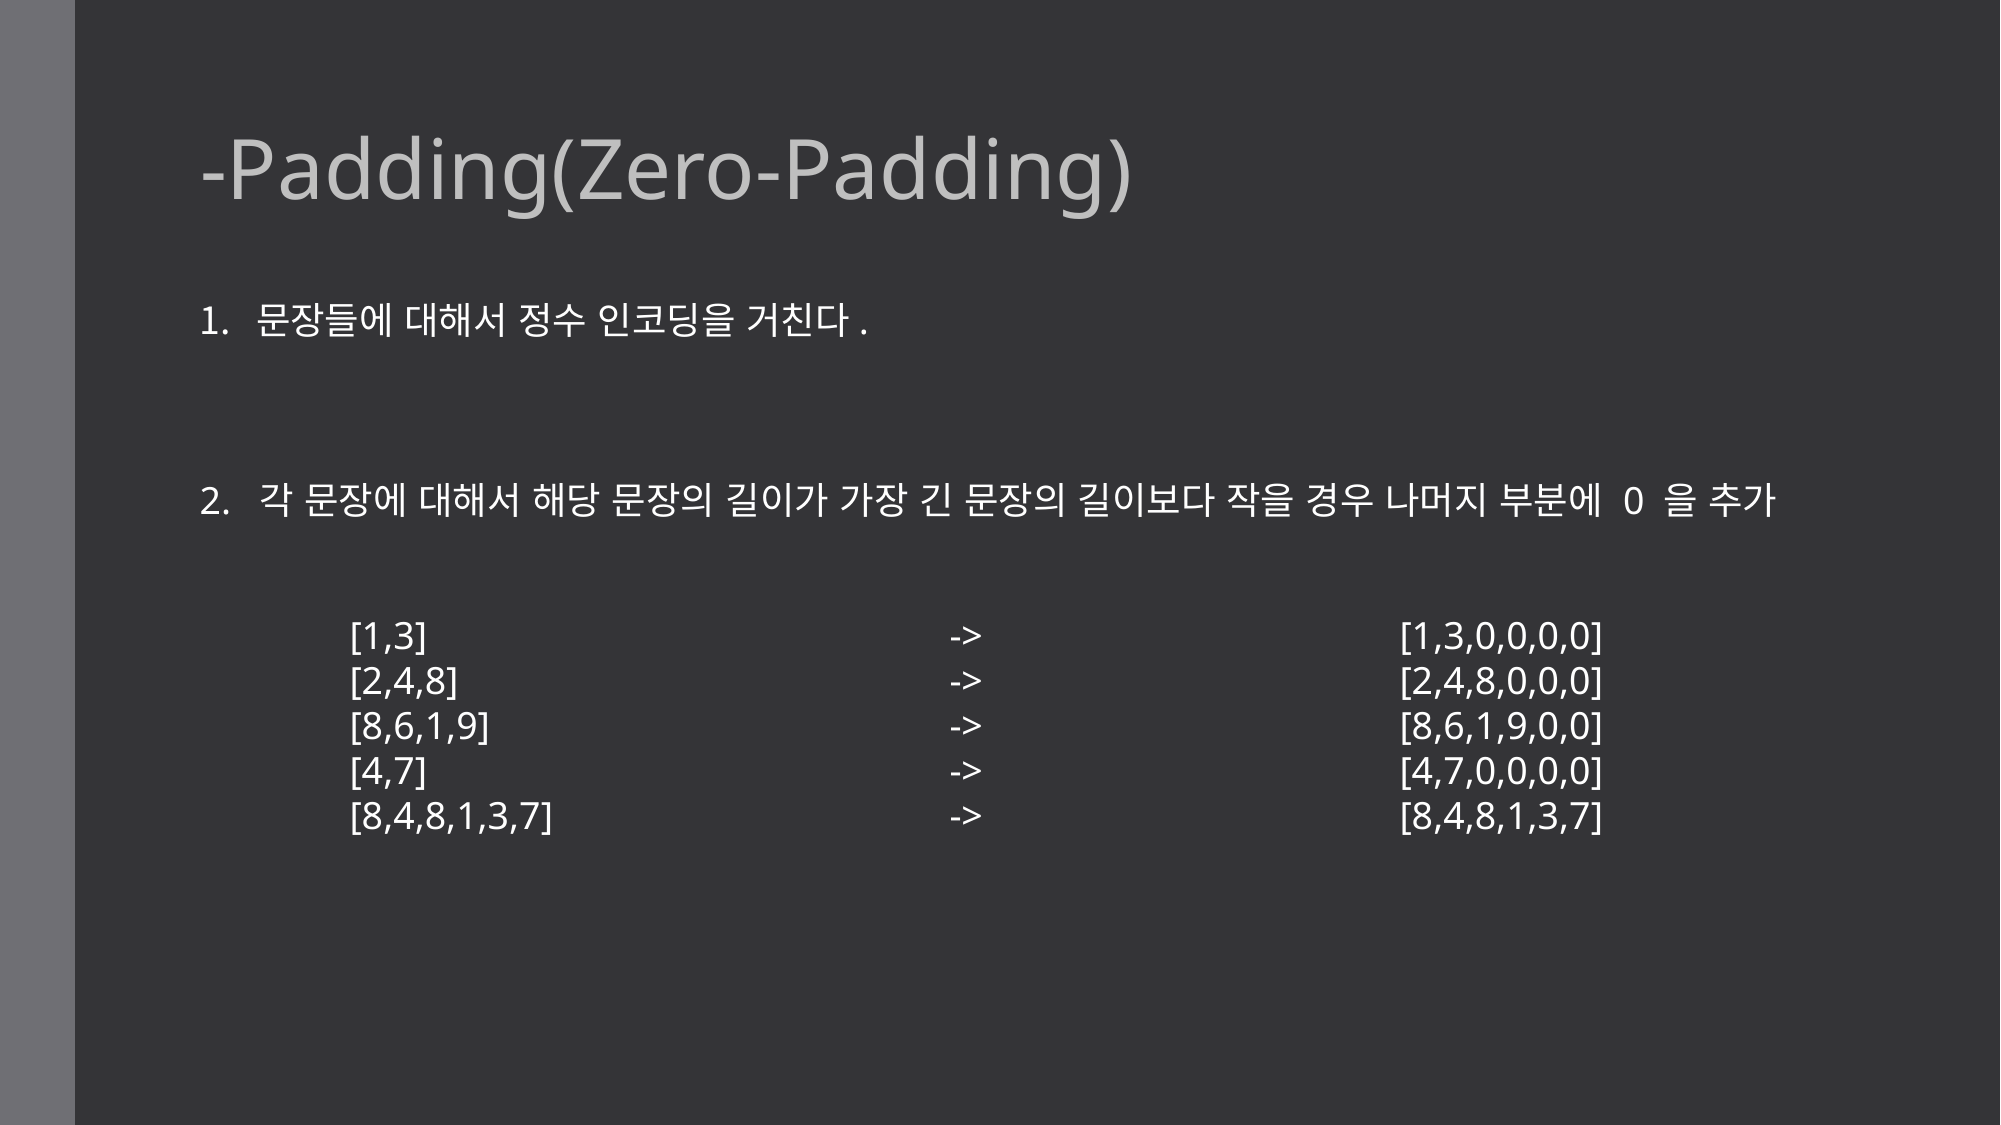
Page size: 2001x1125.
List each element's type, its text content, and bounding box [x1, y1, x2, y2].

text_box 문장들에 대해서 정수 인코딩을 거친다. 2. 각 문장에 대해서 해당 문장의 길이가 가장 긴 문장의 길이보다 작을 경우 나머지 부분에 0 을 추가 [1,3] -> [1,3,0,0,0,0] [2,4,8] -> [2,4,8,0,0,0] [8,6,1,9] -> [8,6,1,9,0,0] [4,7] -> [4,7,0,0,0,0] [8,4,8,1,3,7] -> [8,4,8,1,3,7] [184, 289, 1899, 934]
subtitle -Padding(Zero-Padding) [184, 115, 1730, 210]
